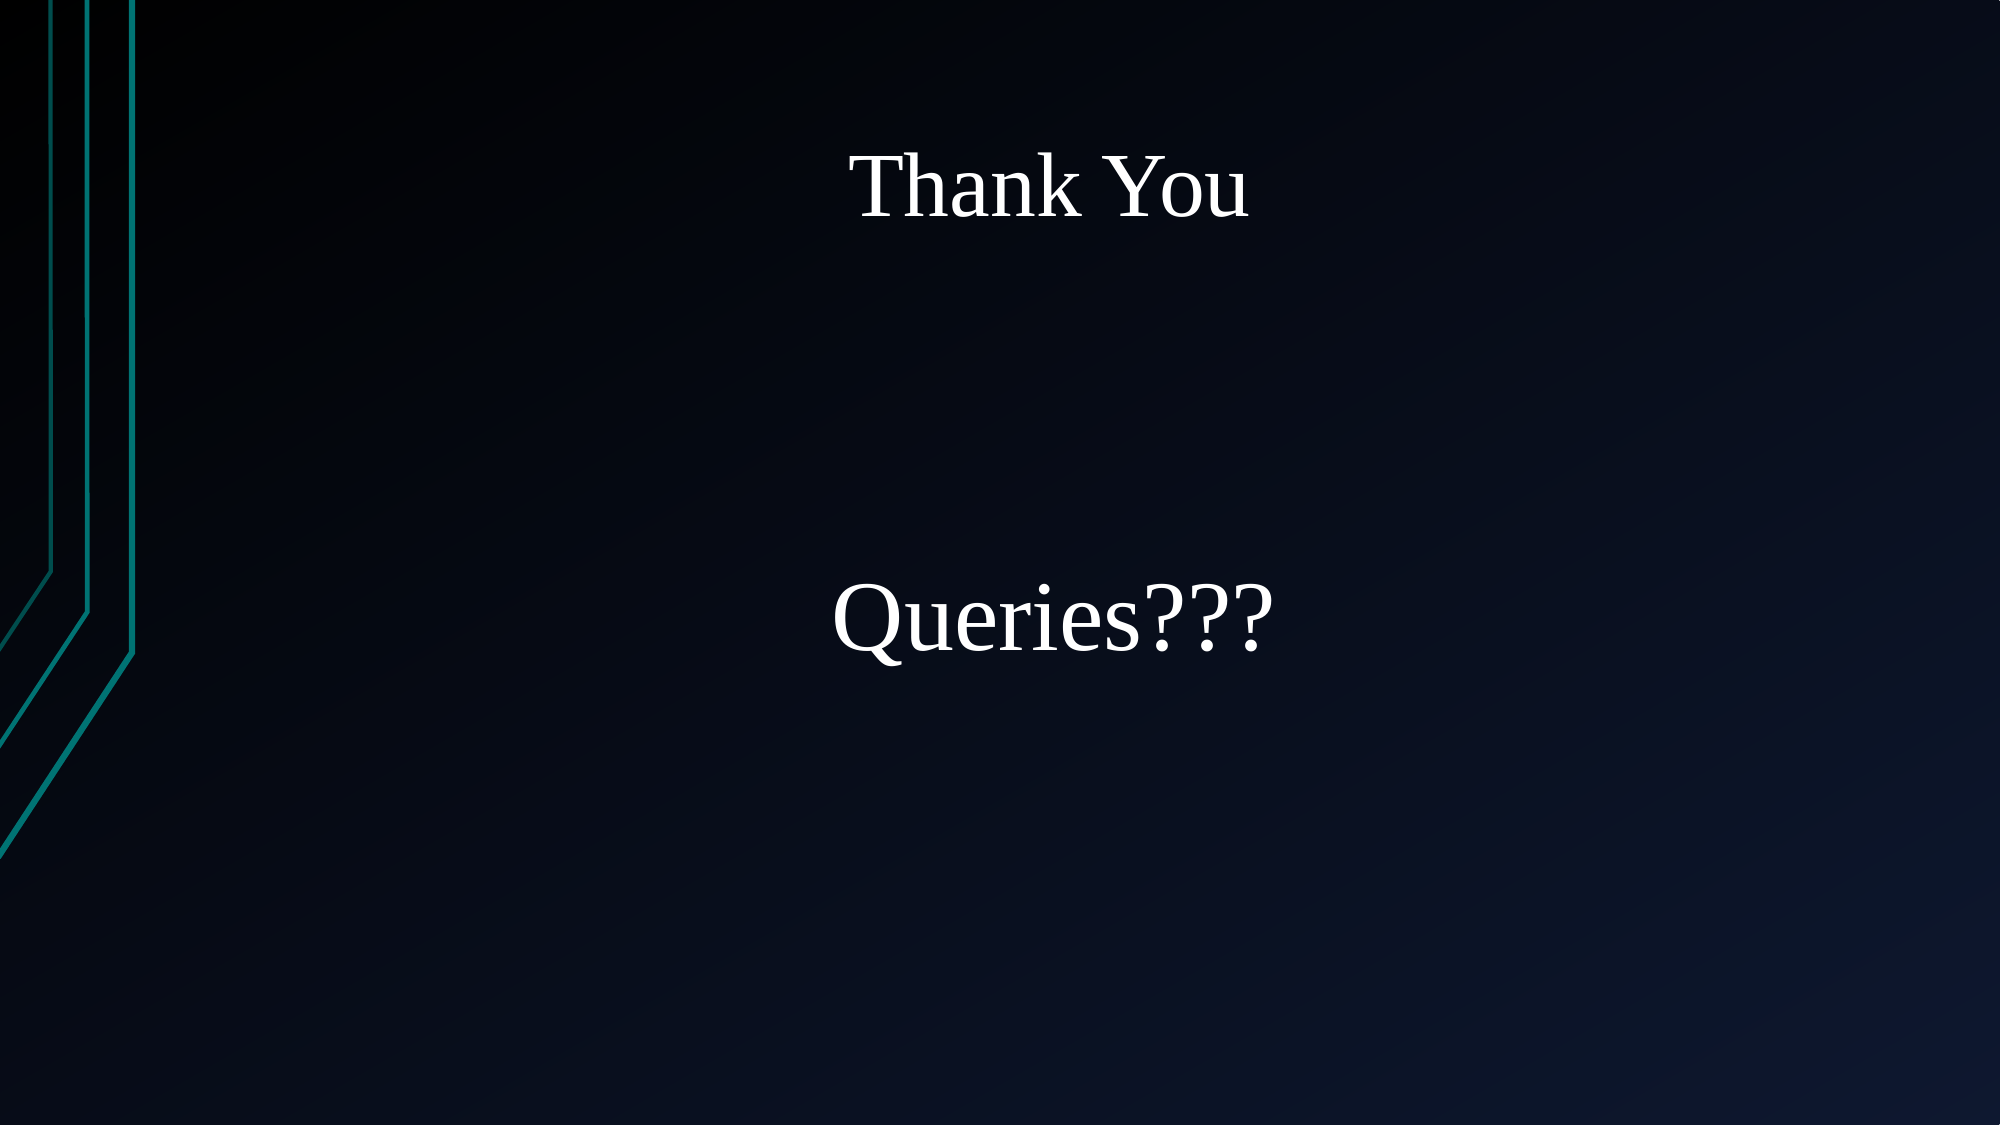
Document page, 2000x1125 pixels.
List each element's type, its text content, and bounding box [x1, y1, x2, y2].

title Thank You [199, 45, 1900, 246]
list Queries??? [199, 279, 1900, 1050]
